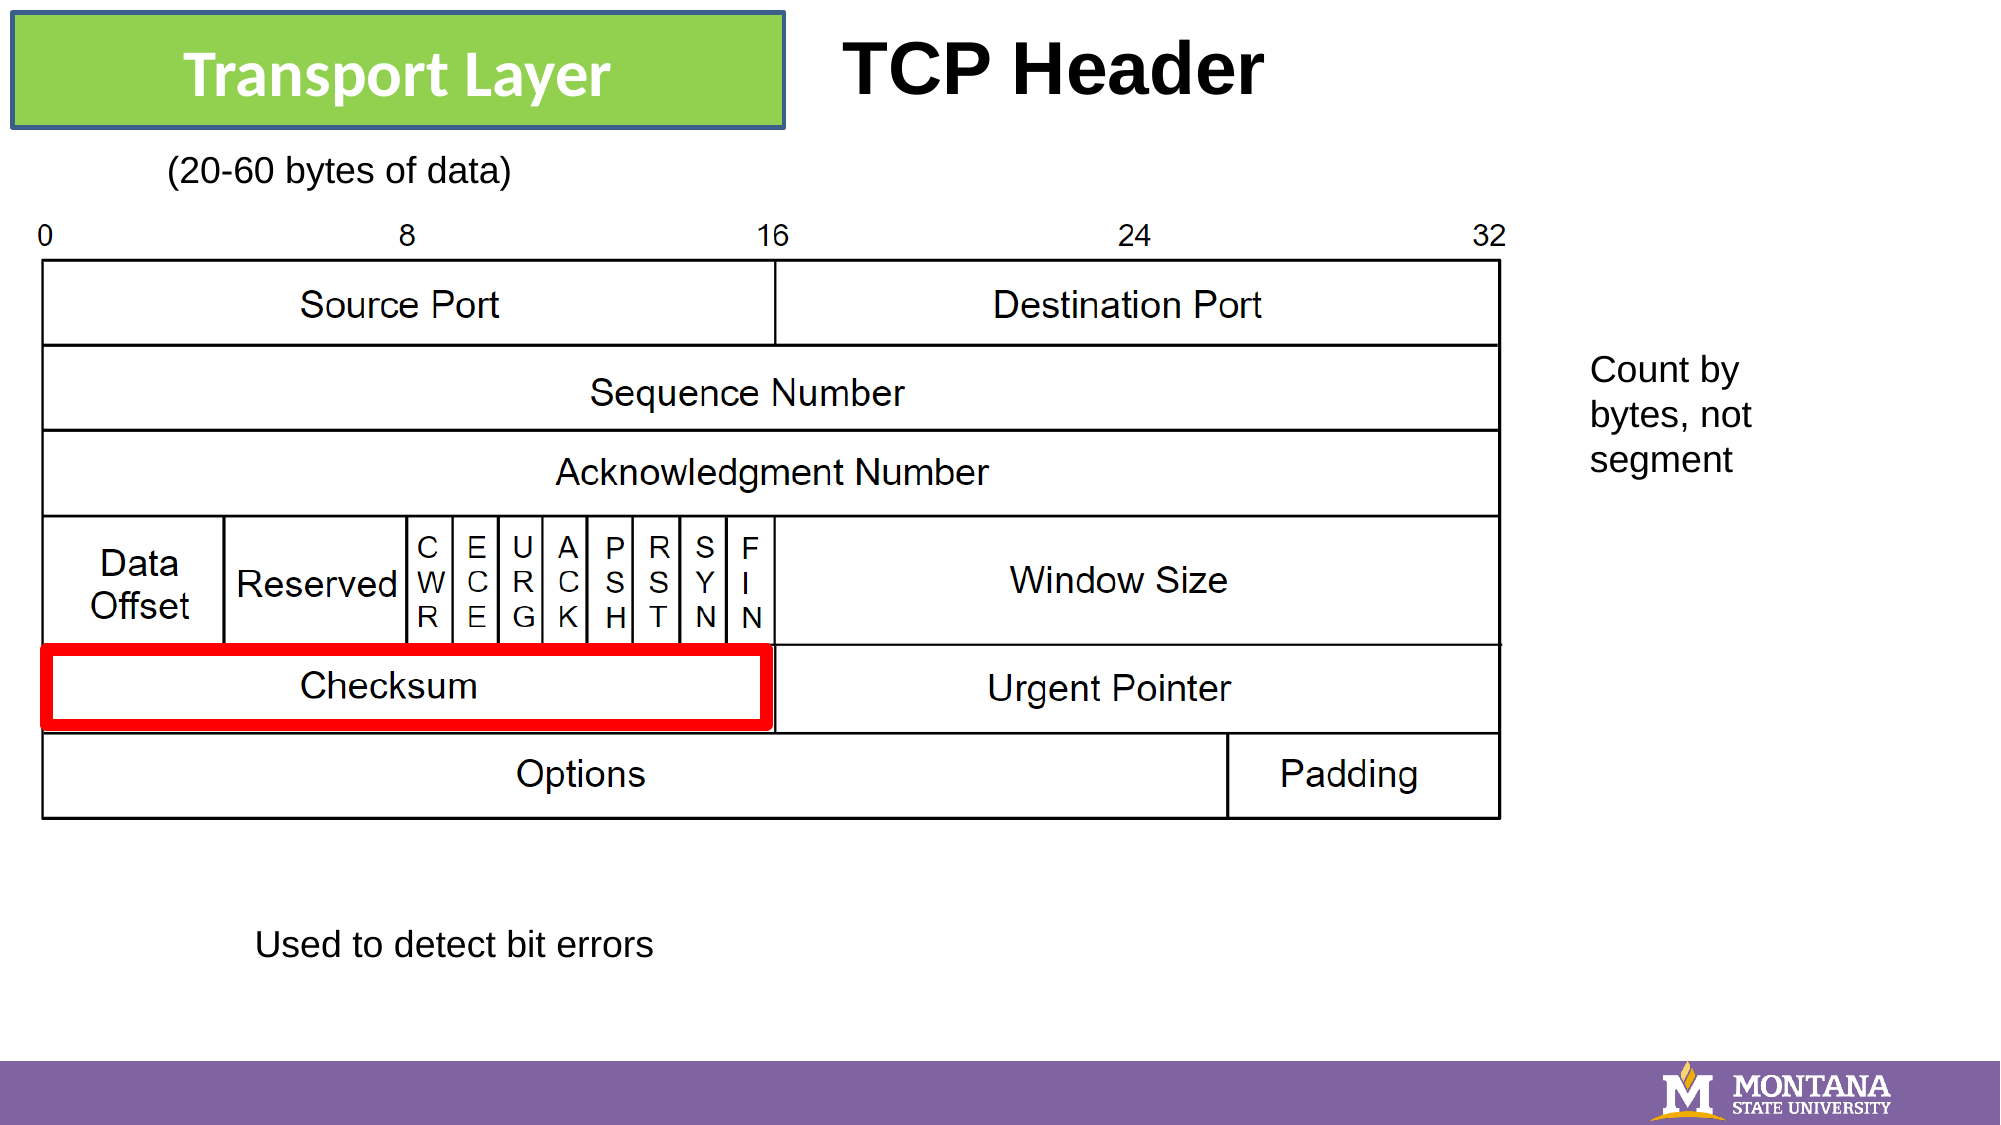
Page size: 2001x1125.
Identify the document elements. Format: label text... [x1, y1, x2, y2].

text_box Used to detect bit errors [239, 912, 670, 973]
text_box Transport Layer [10, 10, 786, 130]
text_box TCP Header [827, 12, 1282, 118]
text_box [1892, 1060, 2000, 1125]
text_box (20-60 bytes of data) [152, 138, 528, 199]
picture [1649, 1060, 1892, 1122]
text_box Count by bytes, not segment [1574, 337, 1863, 488]
picture [24, 210, 1509, 825]
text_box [0, 1060, 1647, 1125]
